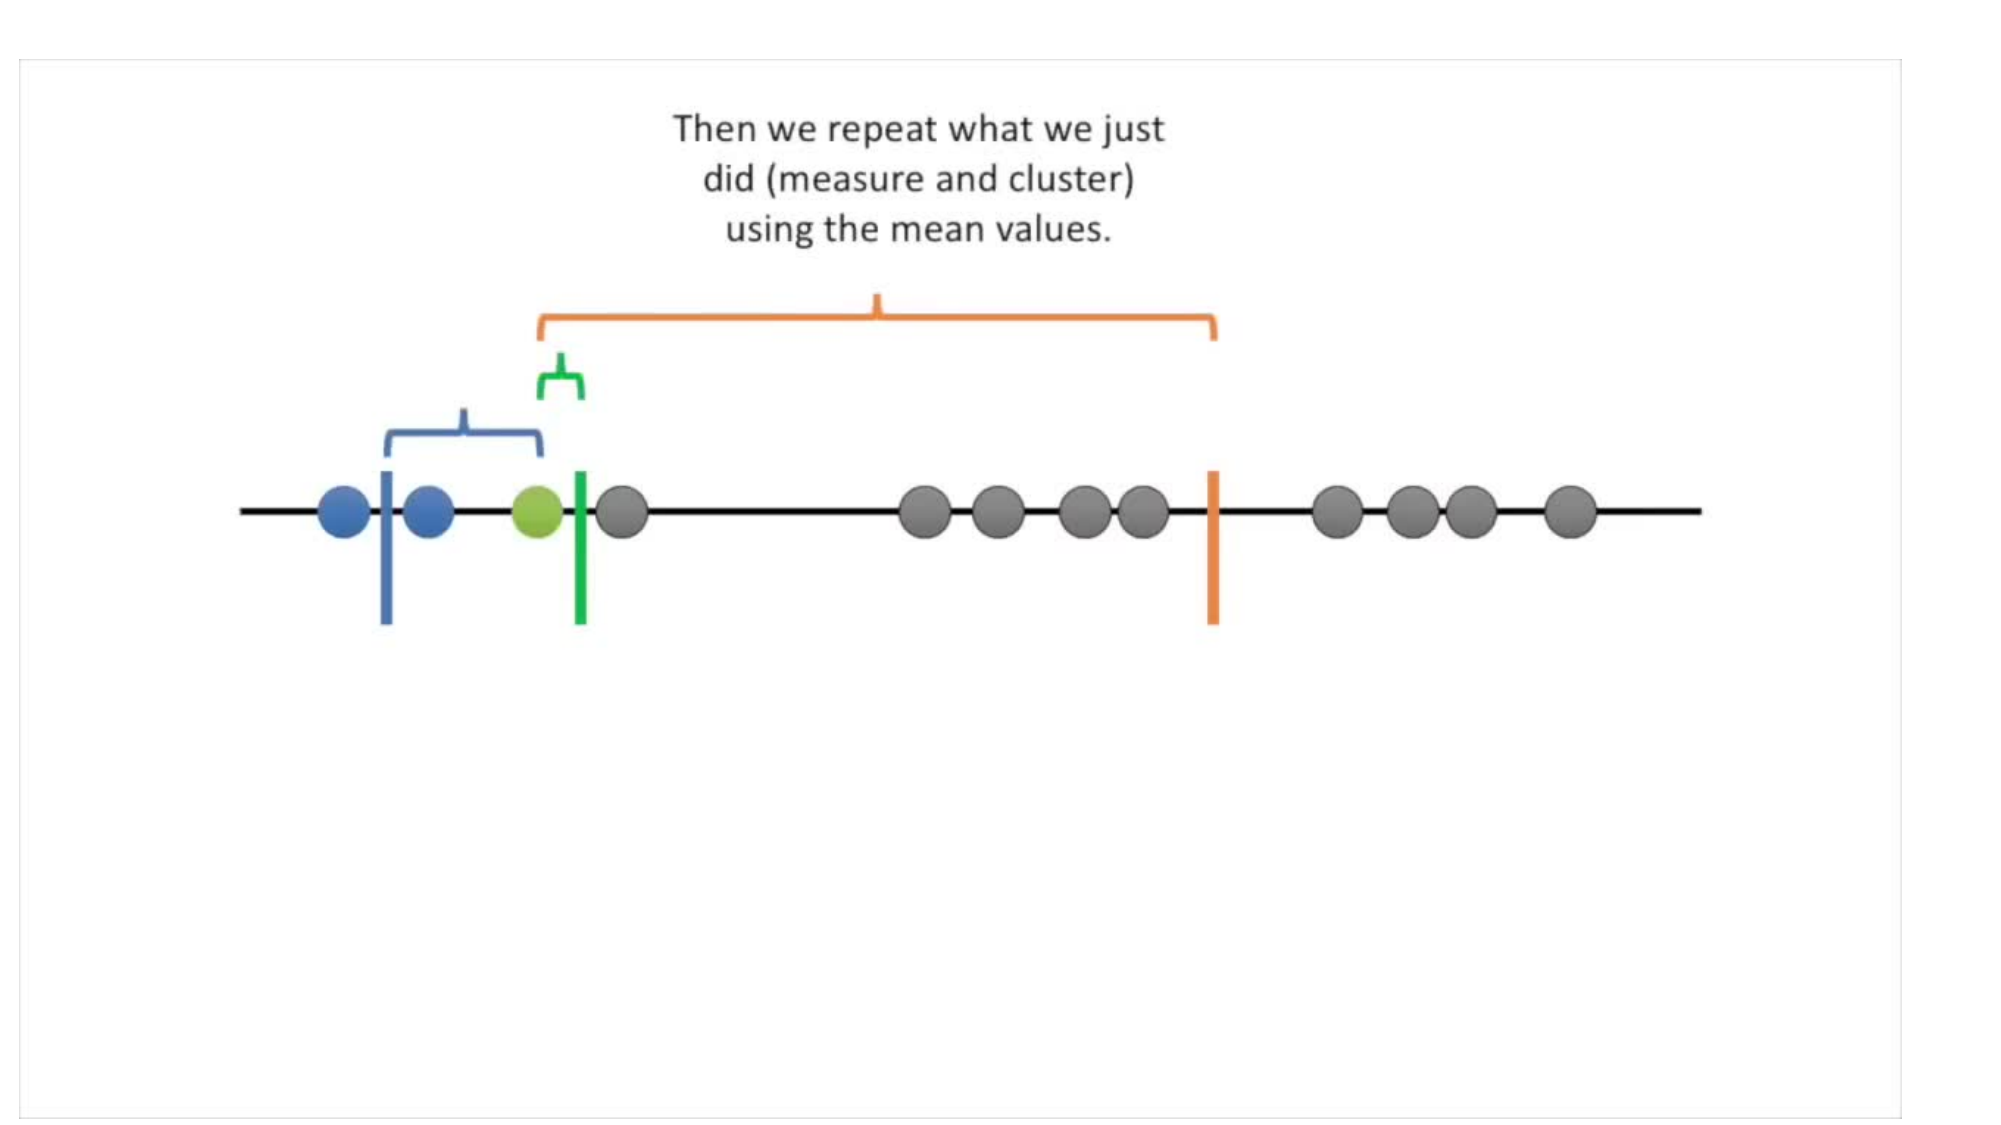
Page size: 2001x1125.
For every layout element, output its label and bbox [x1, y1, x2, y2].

list [19, 59, 1902, 1119]
